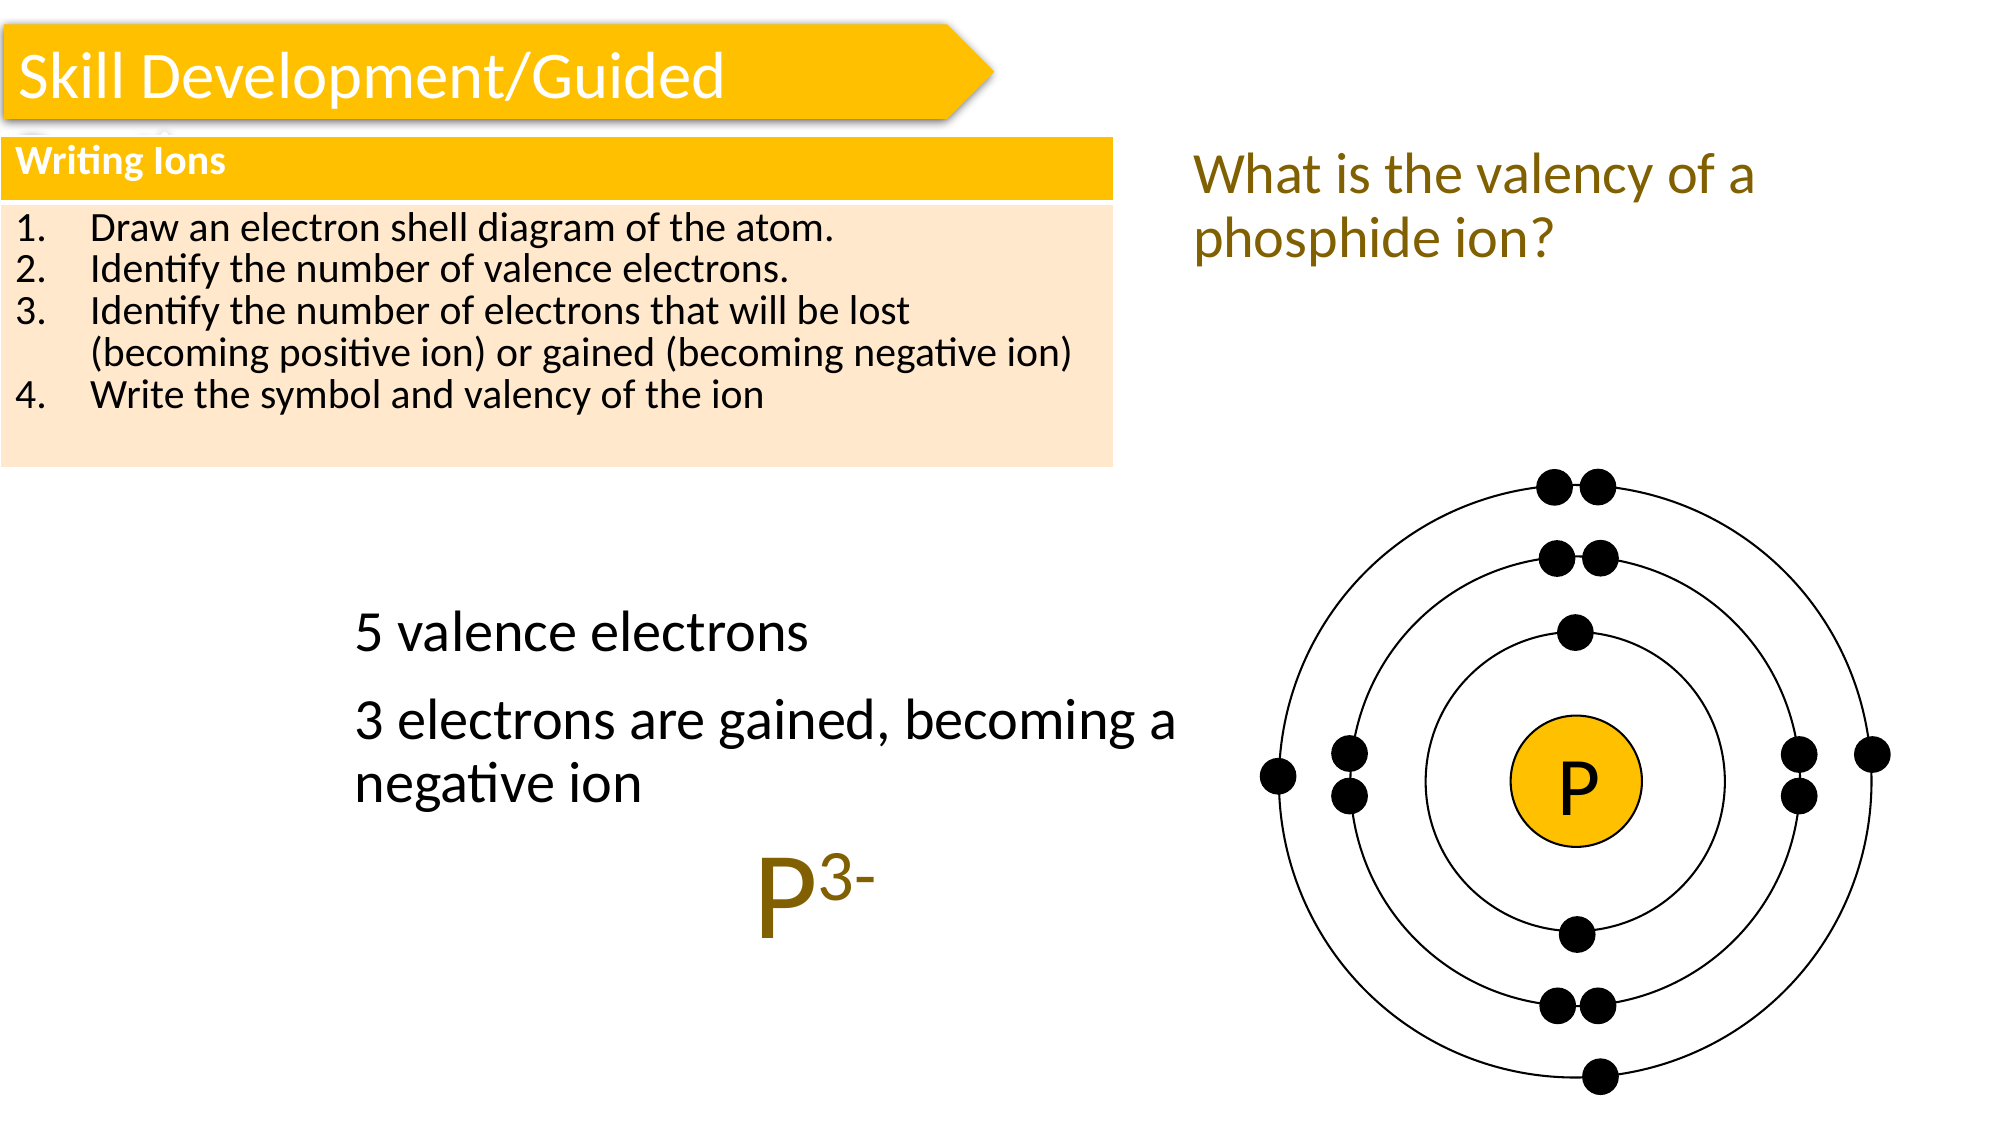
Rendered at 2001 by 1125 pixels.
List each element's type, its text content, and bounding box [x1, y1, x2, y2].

text_box P3- [738, 822, 937, 953]
table_header Writing Ions [1, 137, 1113, 200]
text_box Skill Development/Guided Practice [3, 24, 995, 119]
table_cell Draw an electron shell diagram of the atom. Identify the number of valence electrons. Identify the number of electrons that will be lost (becoming positive ion) or gained (becoming negative ion) Write the symbol and valency of the ion [1, 205, 1113, 467]
text_box What is the valency of a phosphide ion? [1178, 136, 1855, 266]
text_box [1260, 469, 1890, 1094]
text_box 5 valence electrons 3 electrons are gained, becoming a negative ion [339, 593, 1260, 795]
